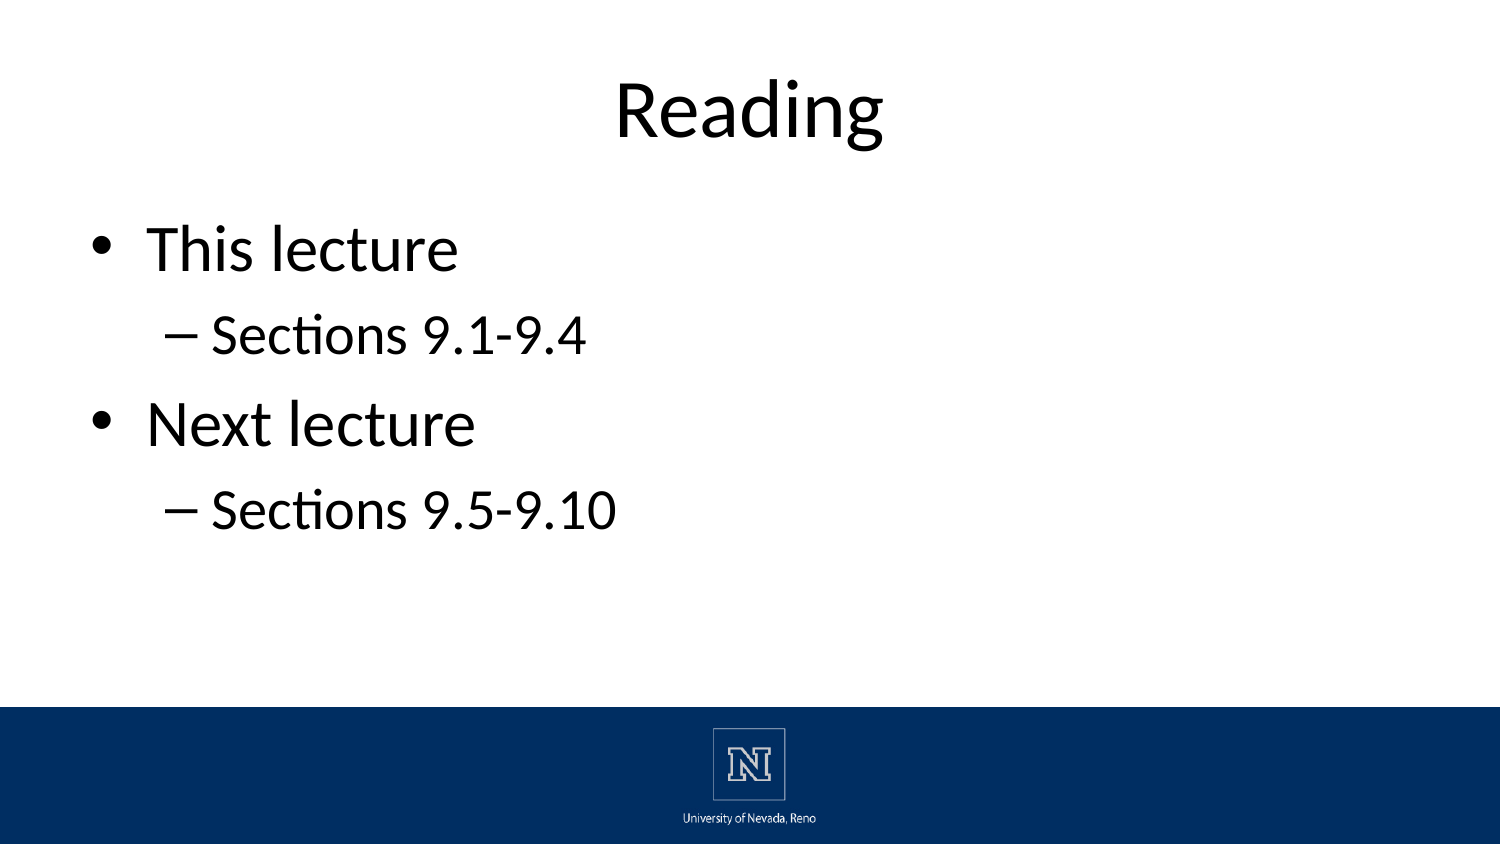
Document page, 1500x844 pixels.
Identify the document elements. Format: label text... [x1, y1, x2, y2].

title Reading [75, 33, 1425, 175]
list This lecture Sections 9.1-9.4 Next lecture Sections 9.5-9.10 [75, 196, 1425, 754]
picture [0, 707, 1500, 844]
